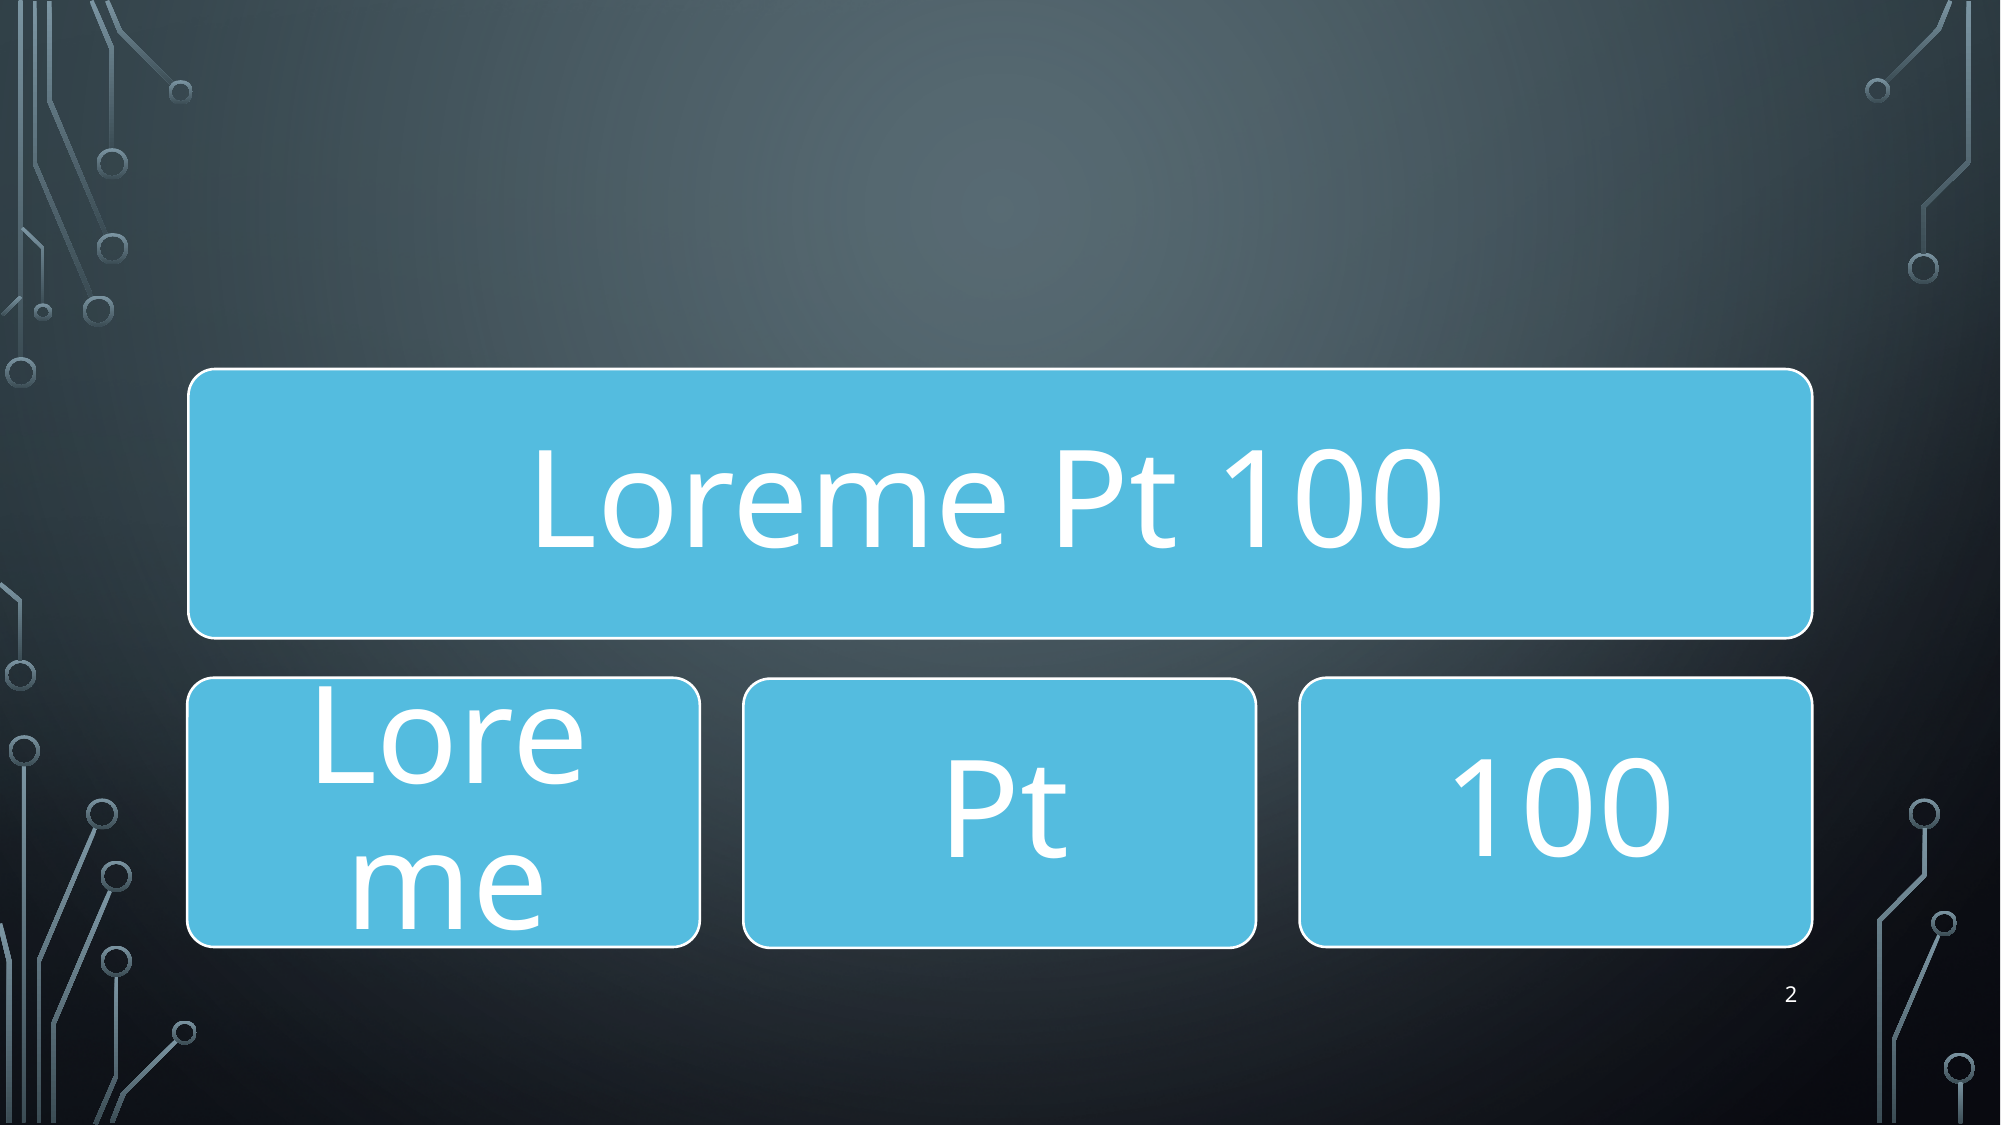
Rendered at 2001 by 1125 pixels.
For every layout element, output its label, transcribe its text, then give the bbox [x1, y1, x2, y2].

slide_number 2 [1685, 965, 1813, 1025]
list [186, 368, 1813, 951]
